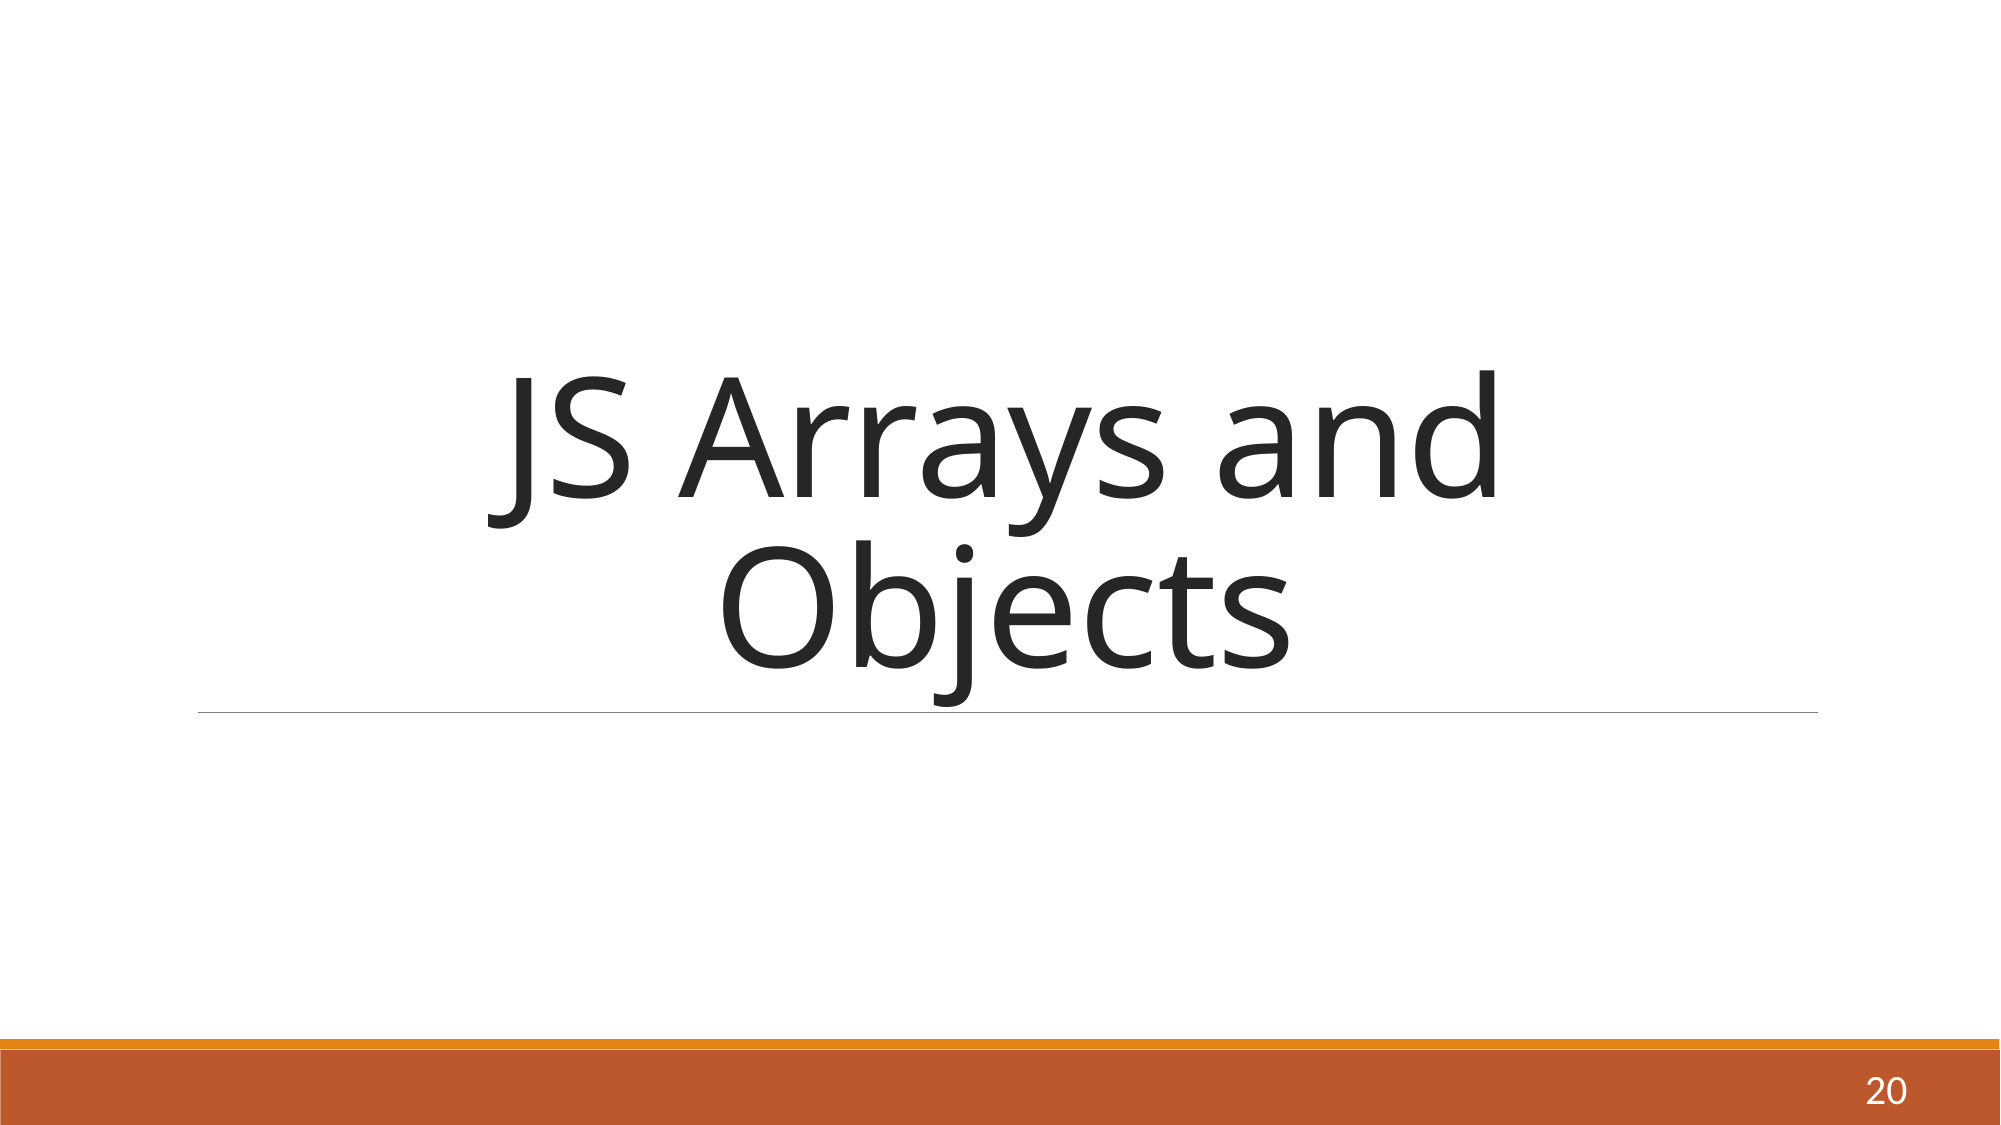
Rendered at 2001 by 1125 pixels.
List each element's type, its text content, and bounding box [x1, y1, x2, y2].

title JS Arrays and Objects [180, 124, 1830, 710]
slide_number 20 [1707, 1057, 1923, 1118]
